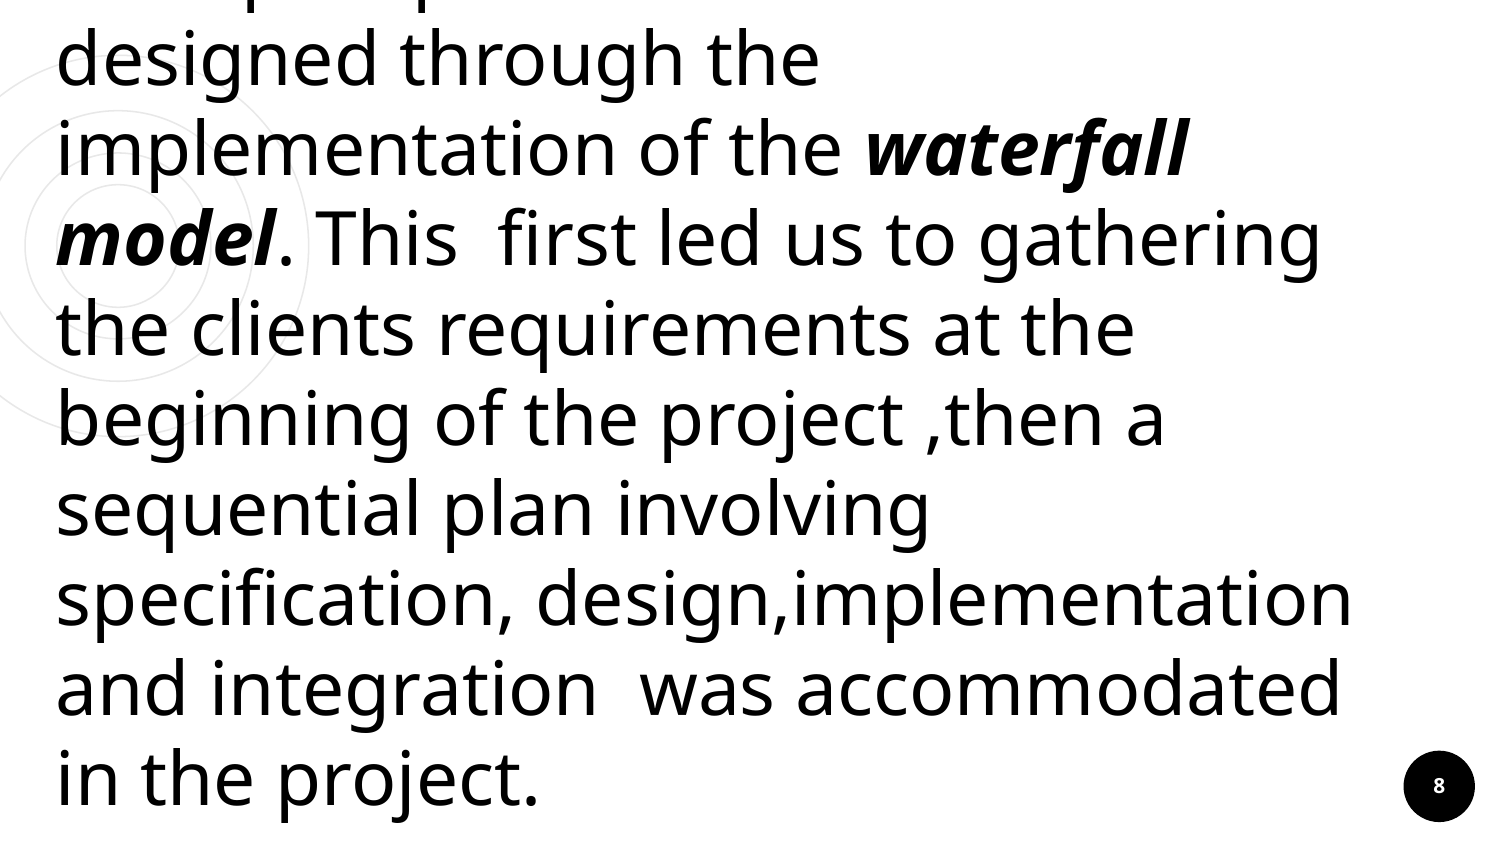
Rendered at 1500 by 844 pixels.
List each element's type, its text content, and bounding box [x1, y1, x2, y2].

slide_number ‹#› [1403, 750, 1475, 823]
title model used. The cpenspace software was designed through the implementation of the waterfall model. This first led us to gathering the clients requirements at the beginning of the project ,then a sequential plan involving specification, design,implementation and integration was accommodated in the project. [40, 84, 1416, 836]
